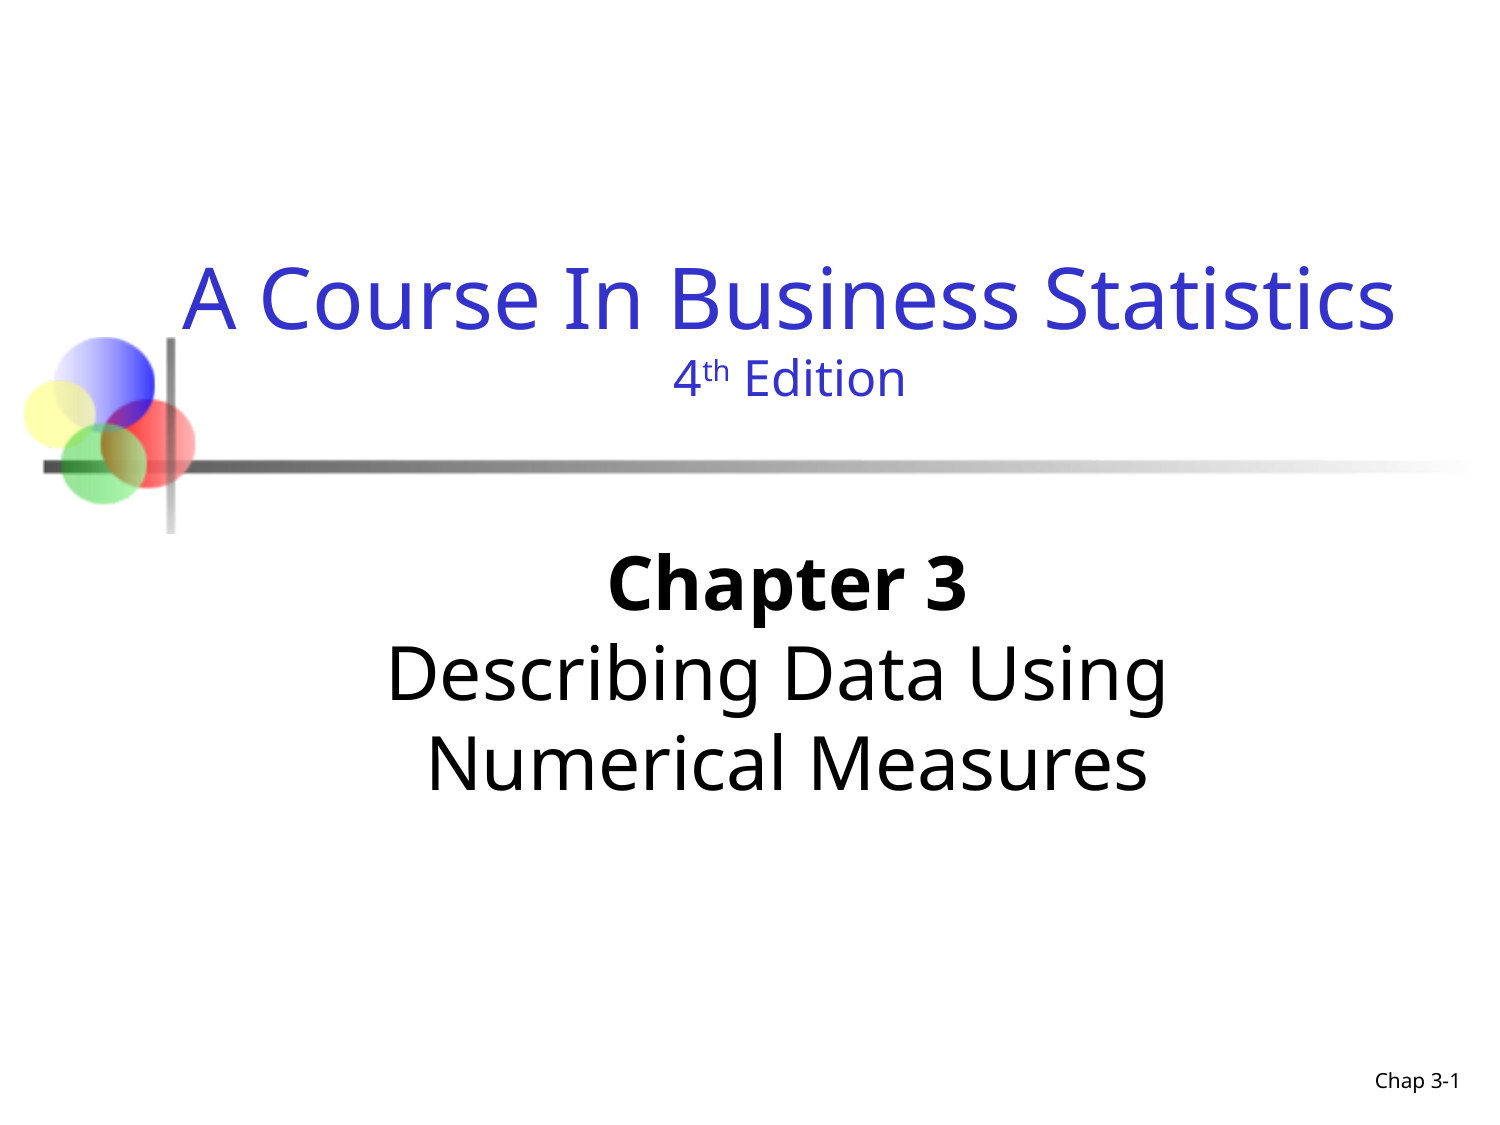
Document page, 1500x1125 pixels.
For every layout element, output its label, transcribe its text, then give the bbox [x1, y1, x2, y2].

text_box A Course In Business Statistics 4th Edition [162, 87, 1419, 414]
picture [24, 337, 1475, 534]
slide_number Chap 3-1 [1125, 1050, 1475, 1103]
title Chapter 3 Describing Data Using Numerical Measures [150, 525, 1425, 813]
